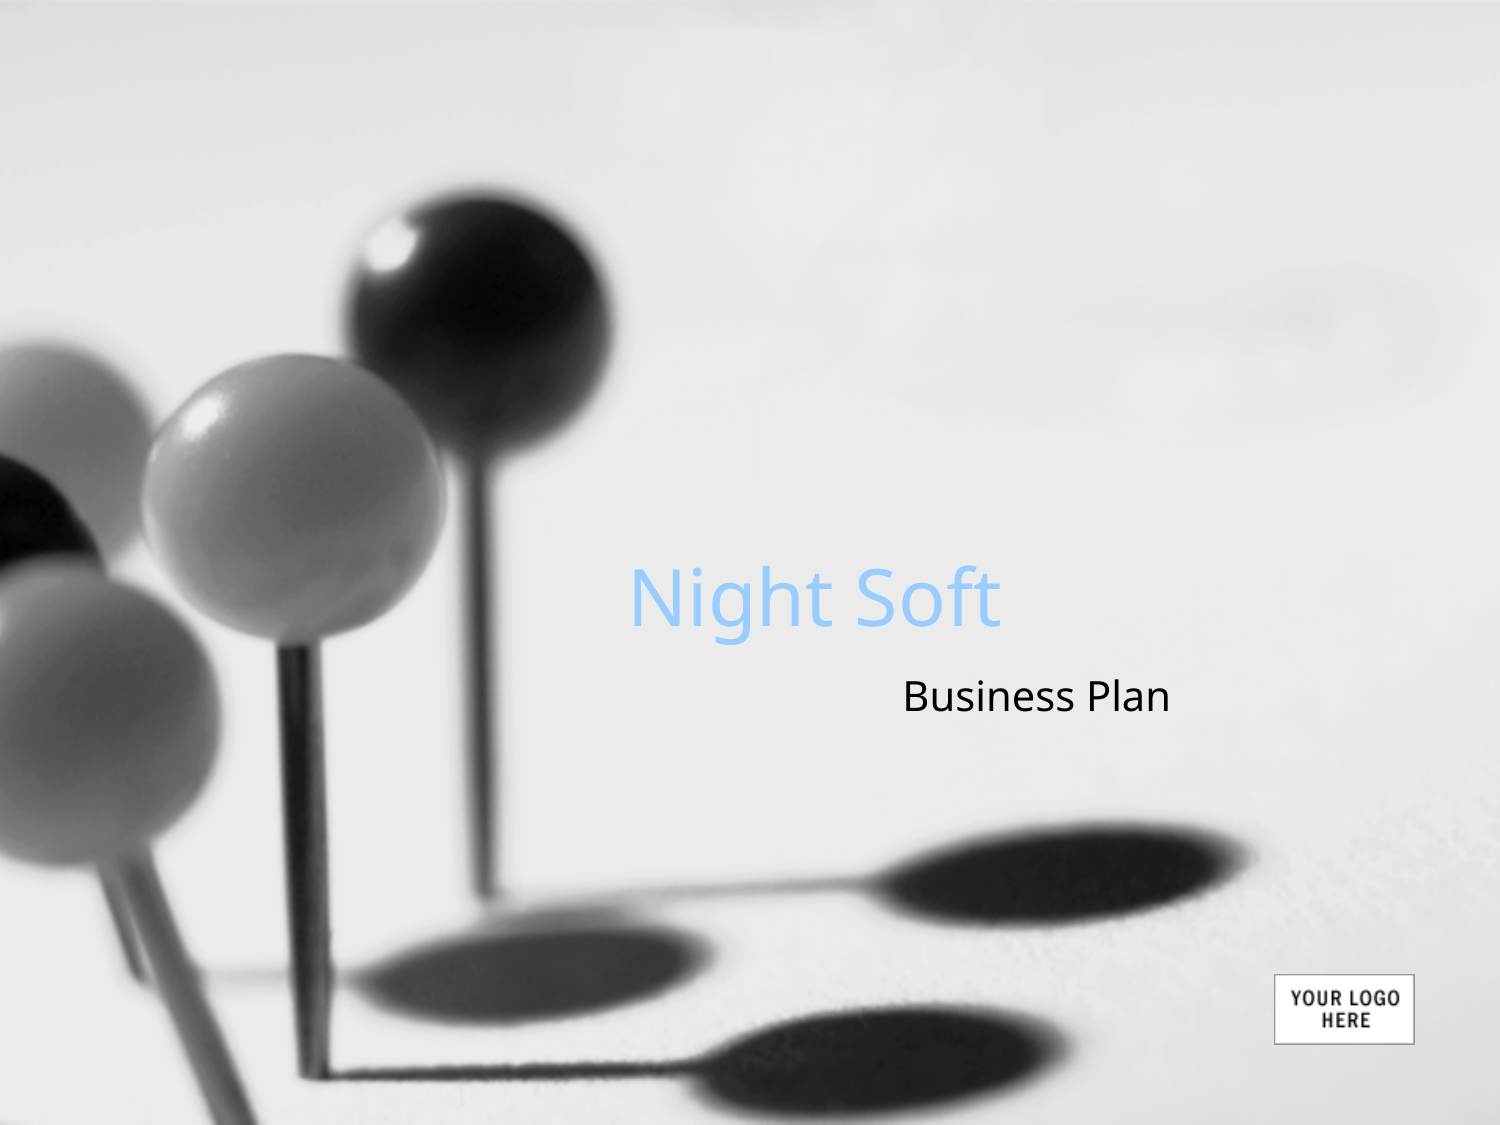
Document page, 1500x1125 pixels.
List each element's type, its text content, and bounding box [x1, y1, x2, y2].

picture [0, 0, 1500, 1125]
title Night Soft [612, 350, 1463, 650]
subtitle Business Plan [612, 662, 1462, 838]
